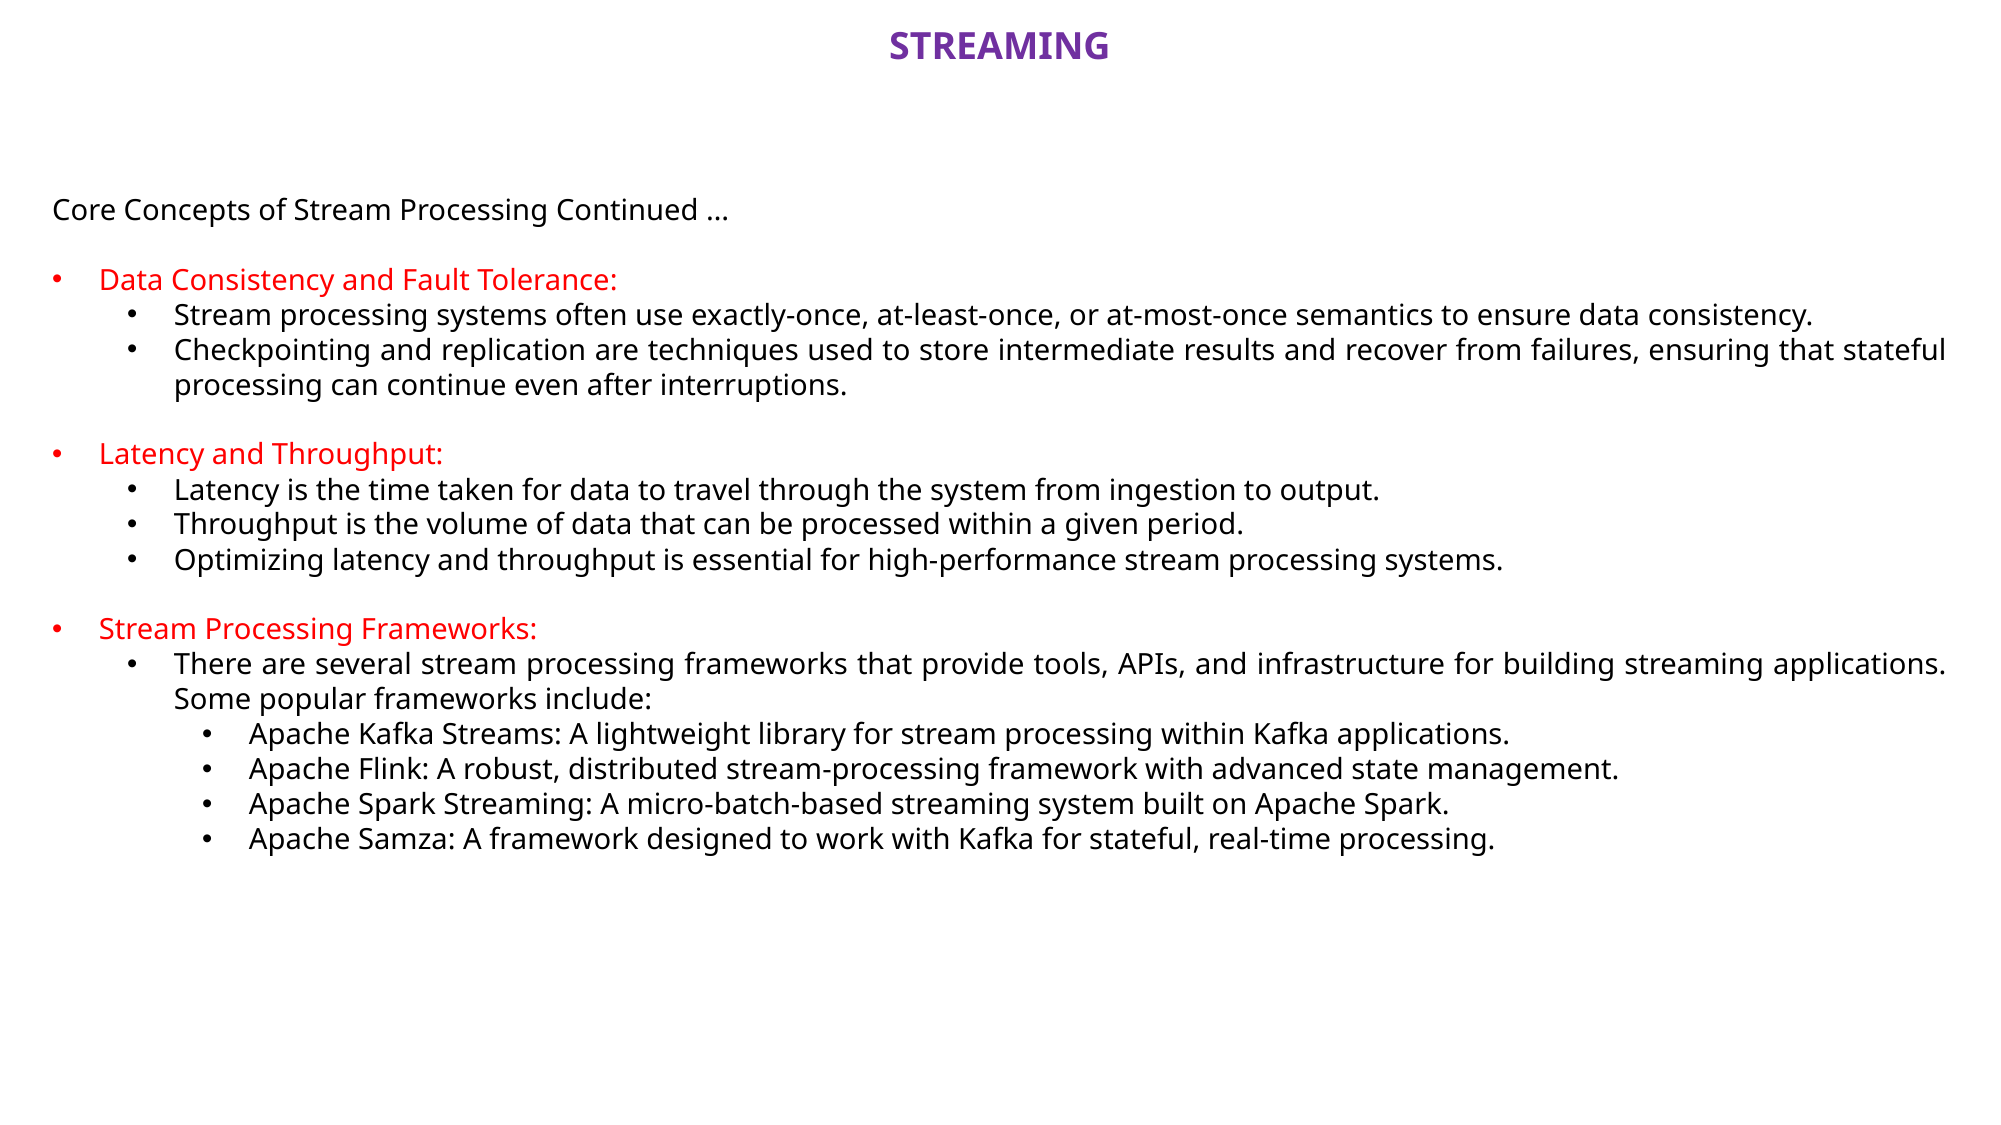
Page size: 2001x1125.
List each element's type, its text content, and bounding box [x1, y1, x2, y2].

text_box STREAMING [500, 14, 1500, 75]
text_box Core Concepts of Stream Processing Continued … Data Consistency and Fault Tolerance: Stream processing systems often use exactly-once, at-least-once, or at-most-once semantics to ensure data consistency. Checkpointing and replication are techniques used to store intermediate results and recover from failures, ensuring that stateful processing can continue even after interruptions. Latency and Throughput: Latency is the time taken for data to travel through the system from ingestion to output. Throughput is the volume of data that can be processed within a given period. Optimizing latency and throughput is essential for high-performance stream processing systems. Stream Processing Frameworks: There are several stream processing frameworks that provide tools, APIs, and infrastructure for building streaming applications. Some popular frameworks include: Apache Kafka Streams: A lightweight library for stream processing within Kafka applications. Apache Flink: A robust, distributed stream-processing framework with advanced state management. Apache Spark Streaming: A micro-batch-based streaming system built on Apache Spark. Apache Samza: A framework designed to work with Kafka for stateful, real-time processing. [37, 183, 1963, 933]
